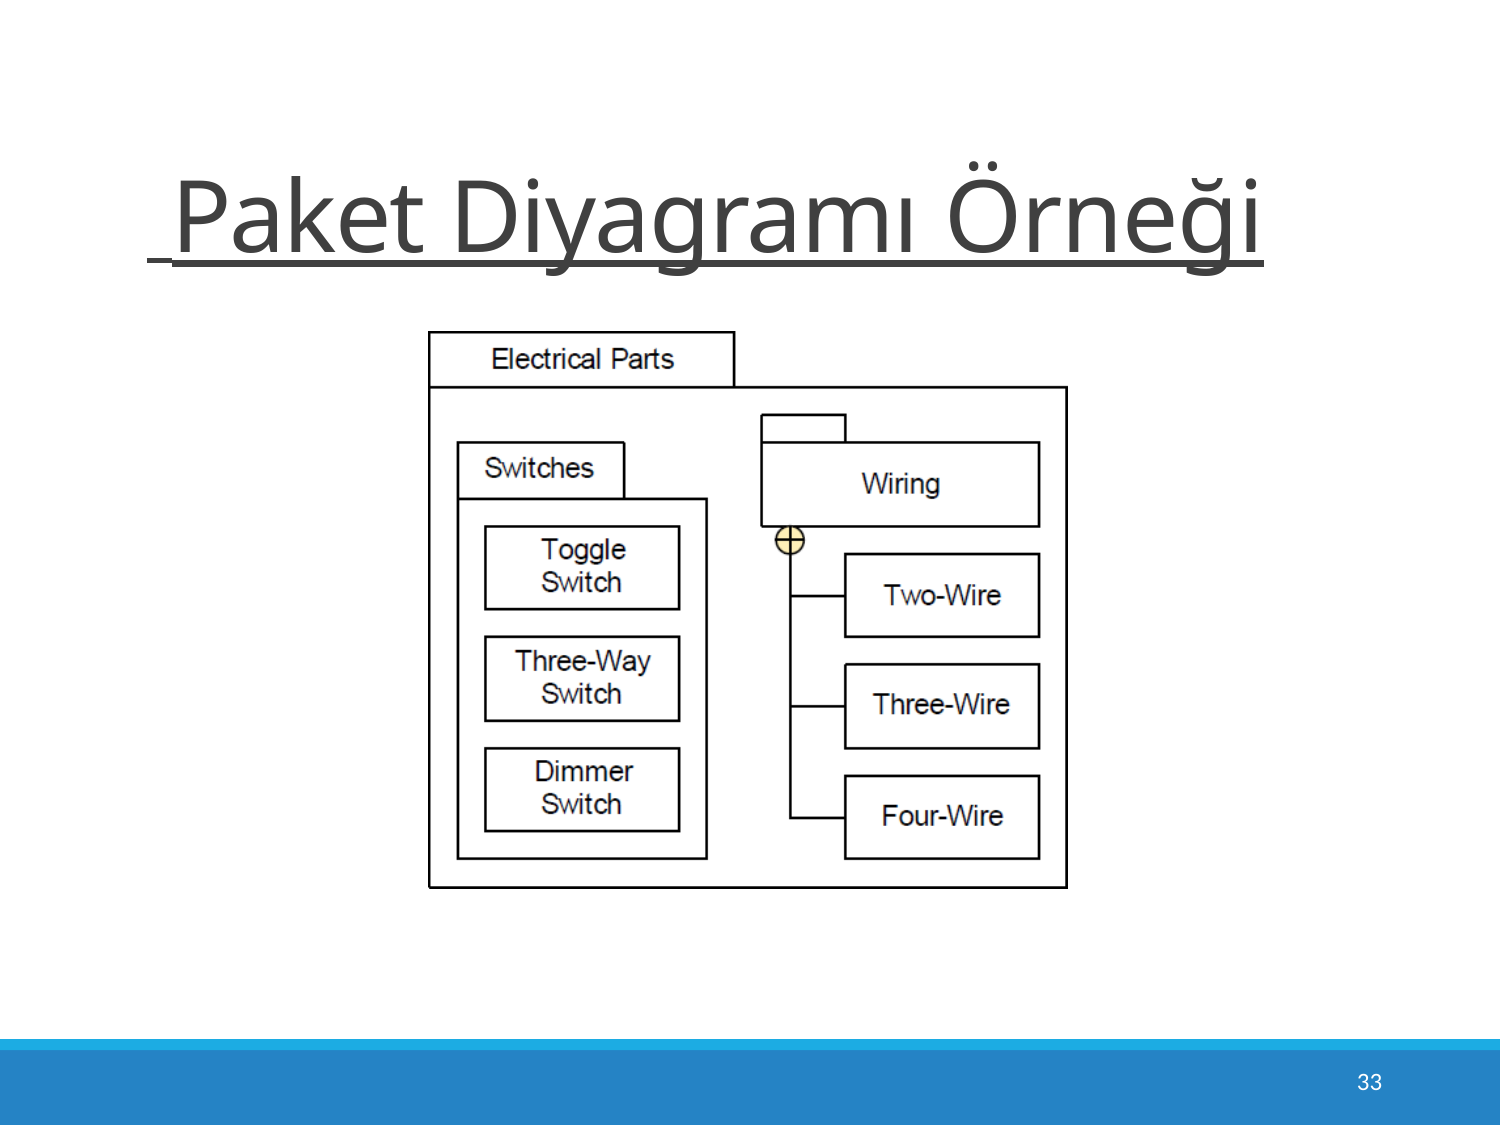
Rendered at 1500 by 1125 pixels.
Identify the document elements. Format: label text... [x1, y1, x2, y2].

title Paket Diyagramı Örneği [124, 61, 1376, 393]
slide_number 52 [1338, 1069, 1386, 1125]
text_box [428, 331, 1068, 889]
